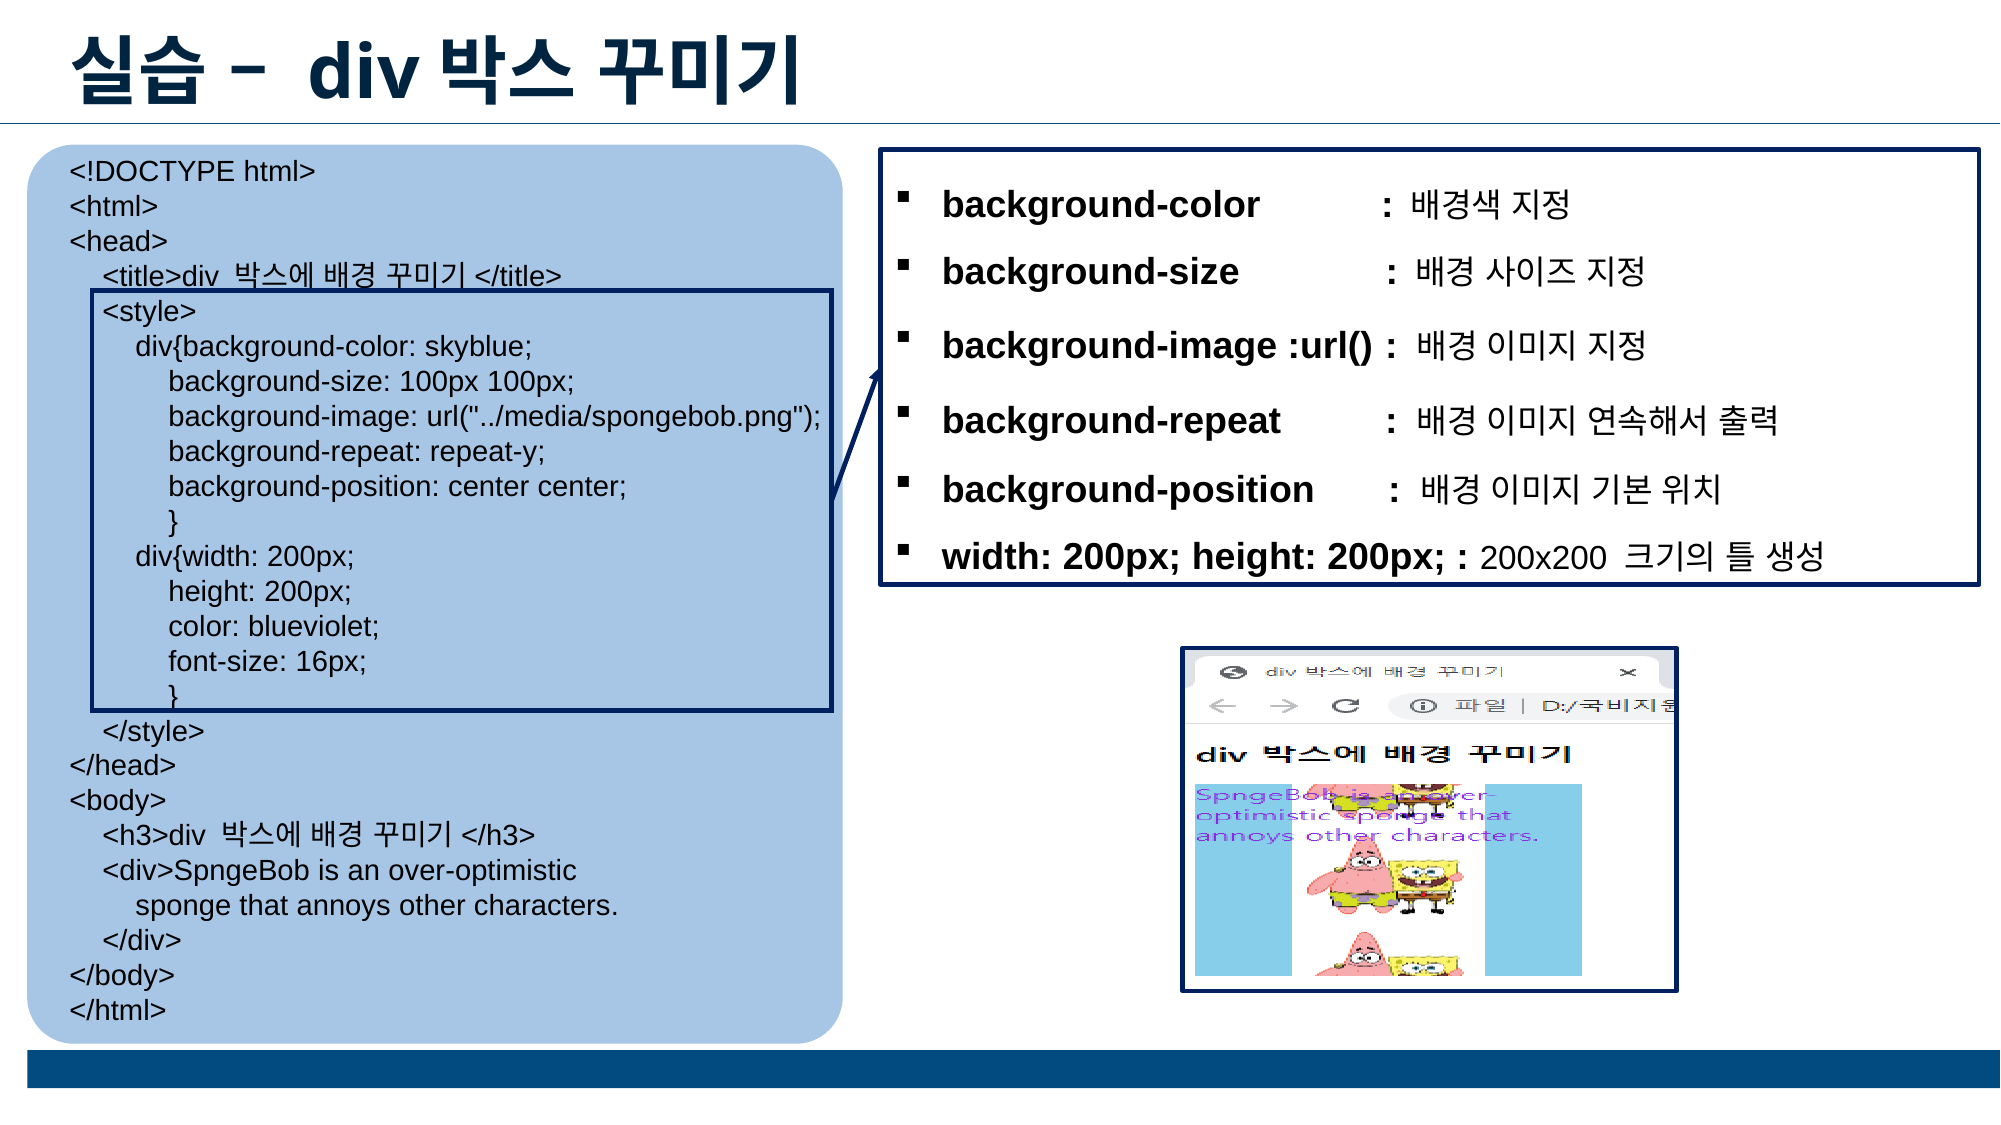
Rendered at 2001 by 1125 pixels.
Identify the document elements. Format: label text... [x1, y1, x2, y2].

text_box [831, 369, 881, 501]
text_box [26, 1049, 2000, 1089]
text_box [91, 289, 833, 711]
text_box 실습 – div박스 꾸미기 [54, 16, 1293, 122]
text_box background-color : 배경색 지정 background-size : 배경 사이즈 지정 background-image :url() : 배경 이미지 지정 background-repeat : 배경 이미지 연속해서 출력 background-position : 배경 이미지 기본 위치 width: 200px; height: 200px; : 200x200 크기의 틀 생성 [880, 149, 1980, 585]
text_box [26, 147, 827, 1045]
text_box <!DOCTYPE html> <html> <head> <title>div 박스에 배경 꾸미기</title> <style> div{background-color: skyblue; background-size: 100px 100px; background-image: url("../media/spongebob.png"); background-repeat: repeat-y; background-position: center center; } div{width: 200px; height: 200px; color: blueviolet; font-size: 16px; } </style> </head> <body> <h3>div 박스에 배경 꾸미기</h3> <div>SpngeBob is an over-optimistic sponge that annoys other characters. </div> </body> </html> [54, 145, 843, 1034]
picture [1184, 650, 1675, 989]
